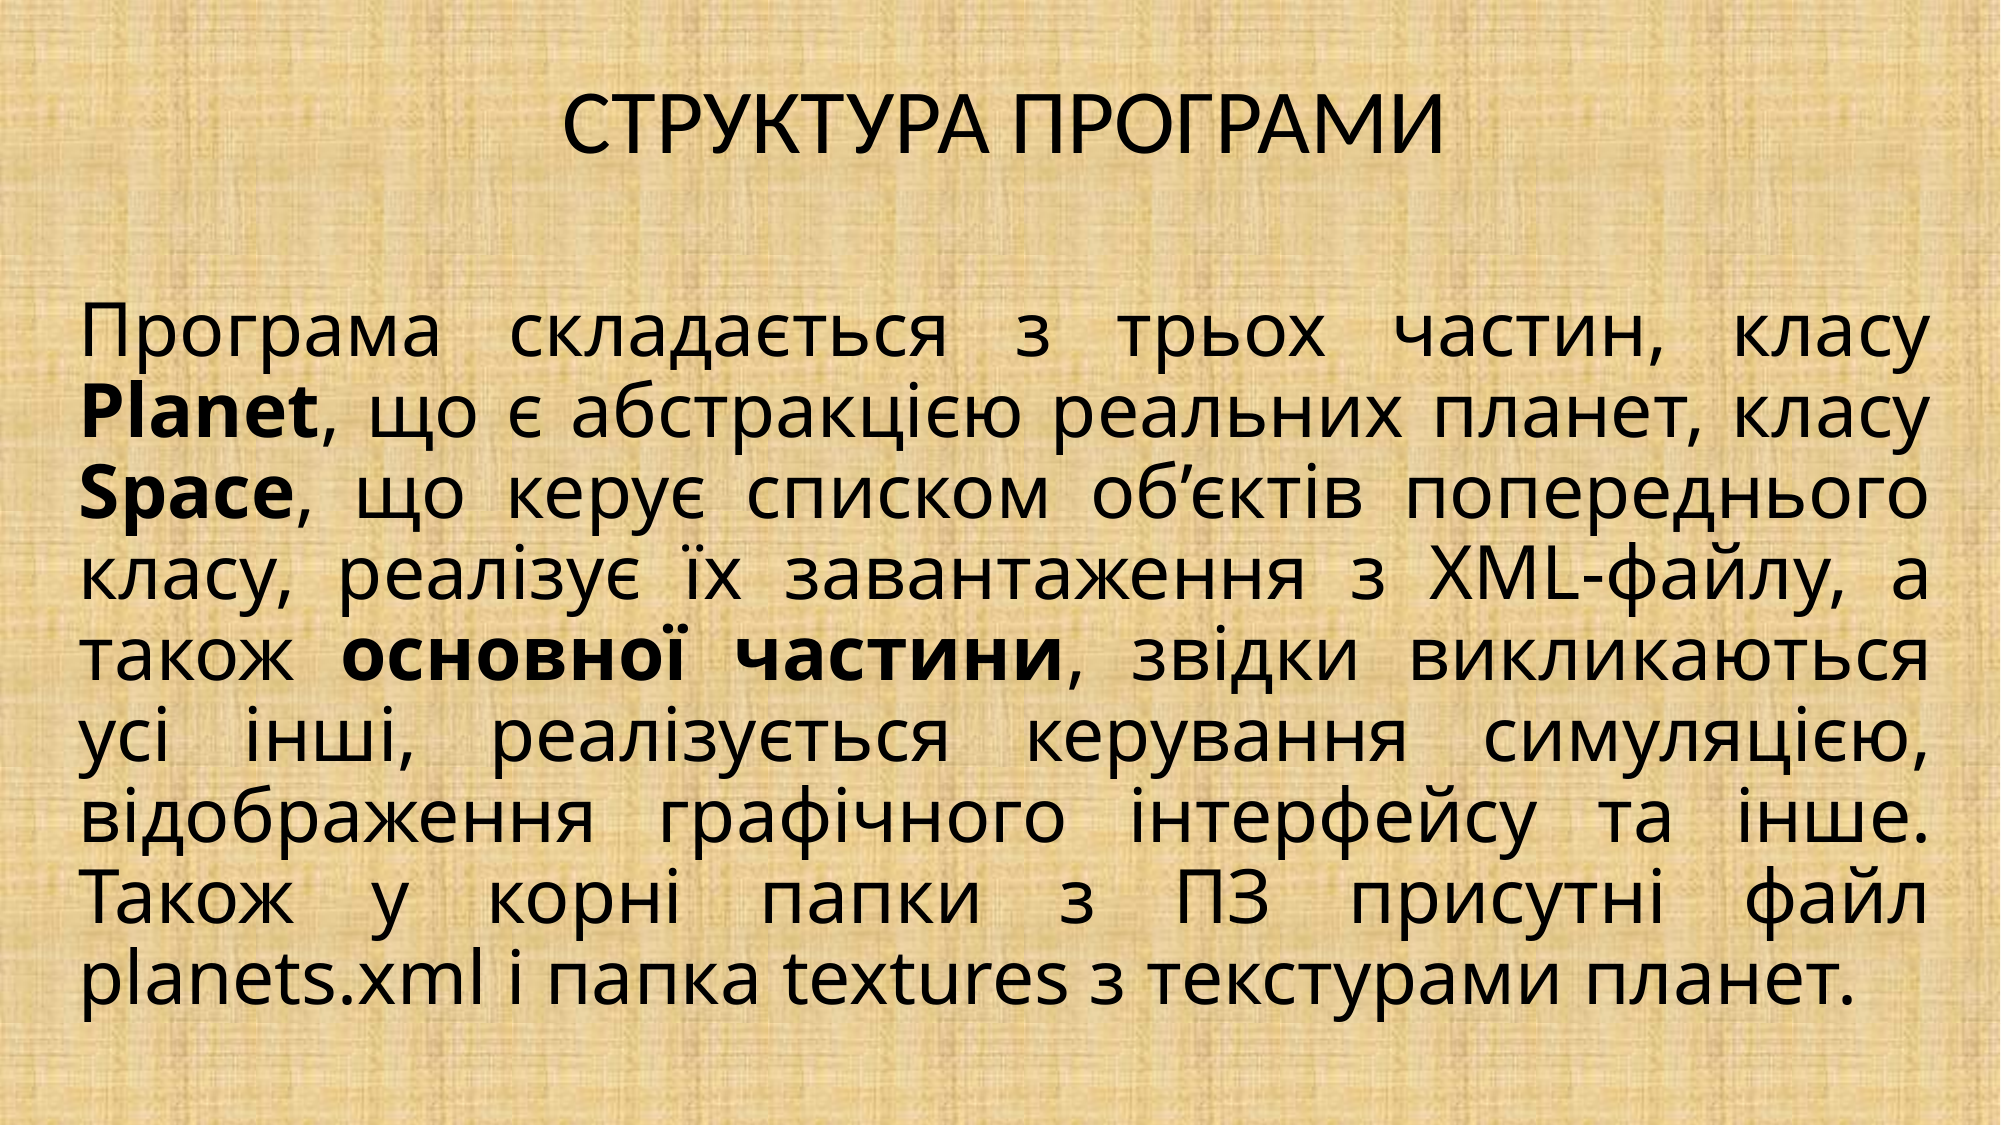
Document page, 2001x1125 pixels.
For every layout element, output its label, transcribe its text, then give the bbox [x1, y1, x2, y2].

text_box СТРУКТУРА ПРОГРАМИ [66, 54, 1945, 179]
picture [0, 0, 2001, 1125]
title Програма складається з трьох частин, класу Planet, що є абстракцією реальних планет, класу Space, що керує списком об’єктів попереднього класу, реалізує їх завантаження з XML-файлу, а також основної частини, звідки викликаються усі інші, реалізується керування симуляцією, відображення графічного інтерфейсу та інше. Також у корні папки з ПЗ присутні файл planets.xml і папка textures з текстурами планет. [63, 243, 1948, 1070]
